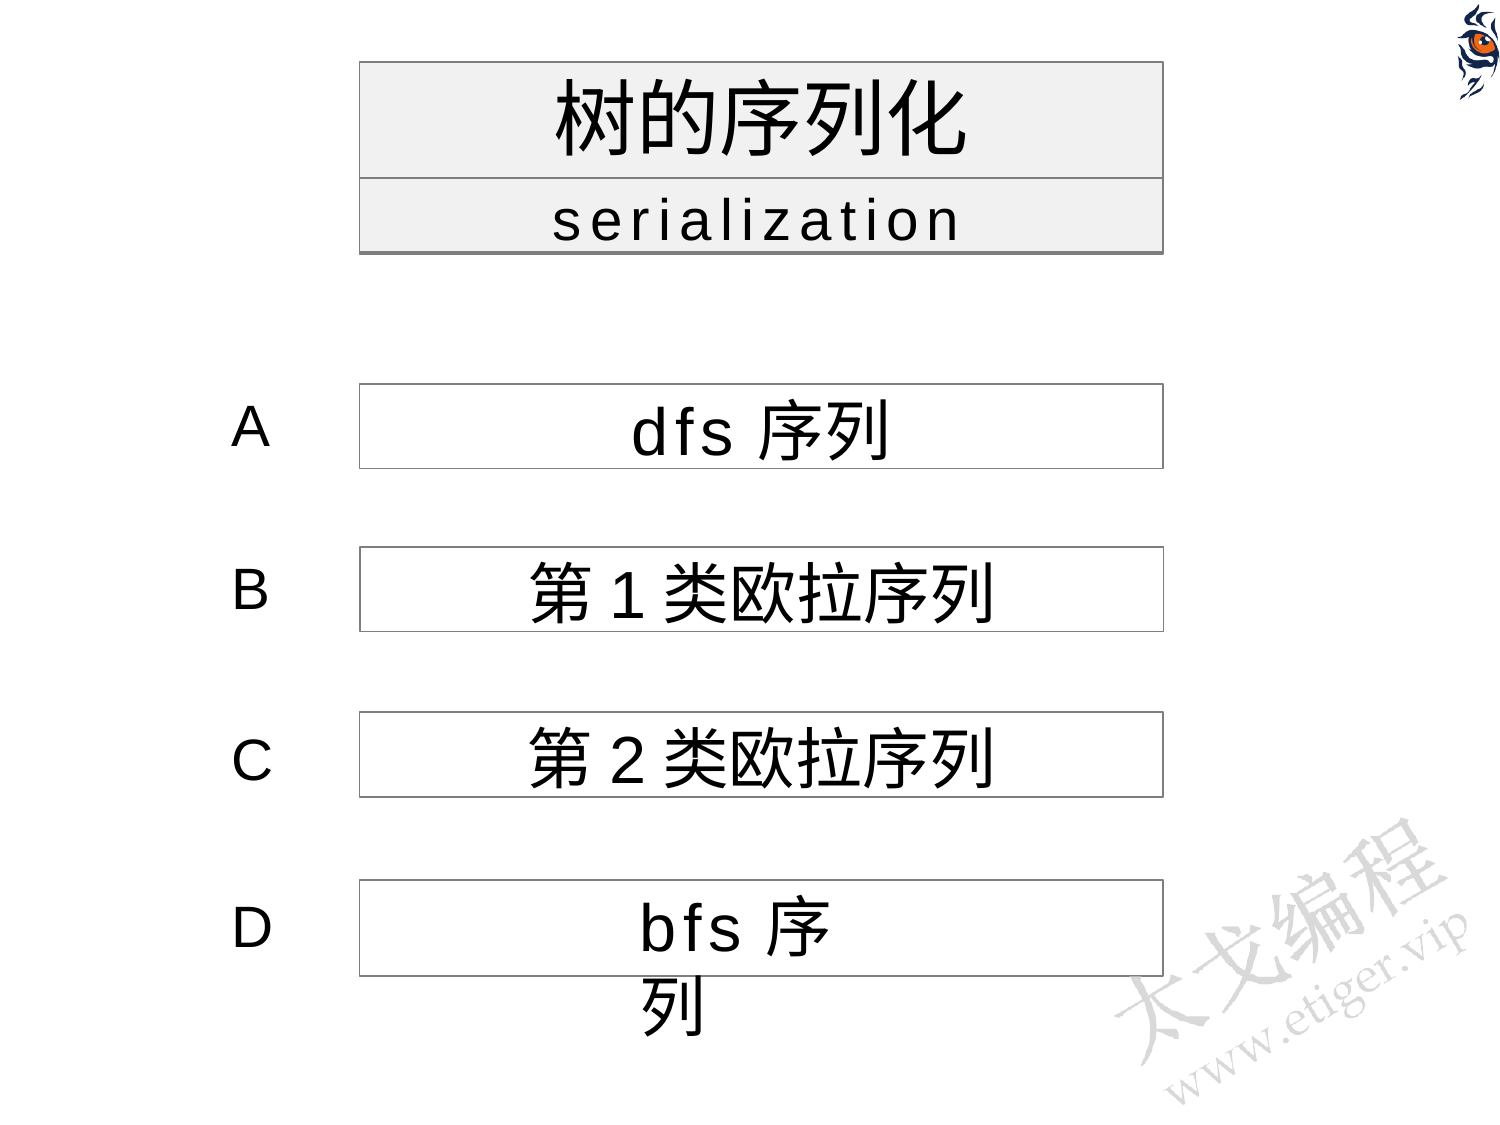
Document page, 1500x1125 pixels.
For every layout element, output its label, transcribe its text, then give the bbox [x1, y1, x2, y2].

text_box 第2类欧拉序列 [359, 712, 1163, 798]
title 树的序列化 [359, 61, 1163, 177]
text_box C [229, 719, 267, 792]
text_box A [229, 386, 267, 459]
text_box [1113, 817, 1467, 1105]
text_box dfs序列 [359, 383, 1163, 469]
text_box B [229, 549, 267, 622]
text_box serialization [359, 177, 1163, 253]
text_box [359, 879, 1113, 976]
text_box bfs序列 [637, 882, 886, 1045]
text_box D [229, 887, 267, 960]
text_box 第1类欧拉序列 [360, 547, 1164, 632]
text_box [1456, 4, 1500, 100]
